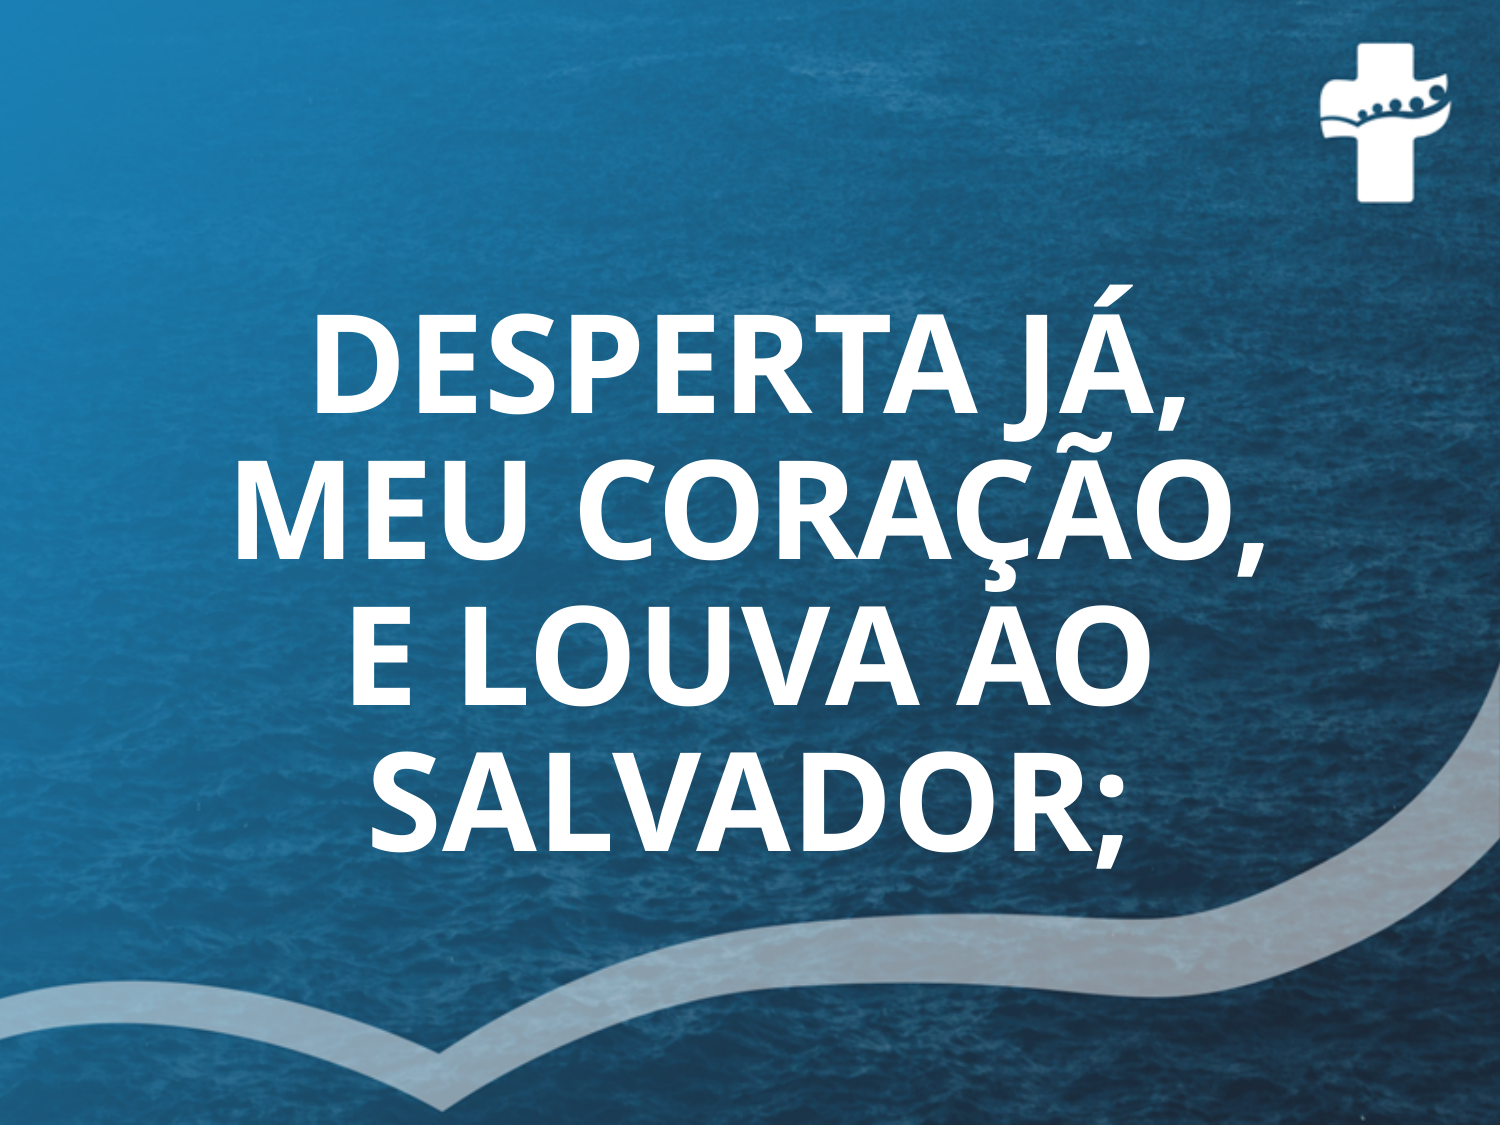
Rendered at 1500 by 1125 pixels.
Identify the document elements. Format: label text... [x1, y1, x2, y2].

title DESPERTA JÁ, MEU CORAÇÃO, E LOUVA AO SALVADOR; [0, 492, 1500, 681]
picture [0, 0, 1500, 492]
picture [0, 681, 1500, 1125]
